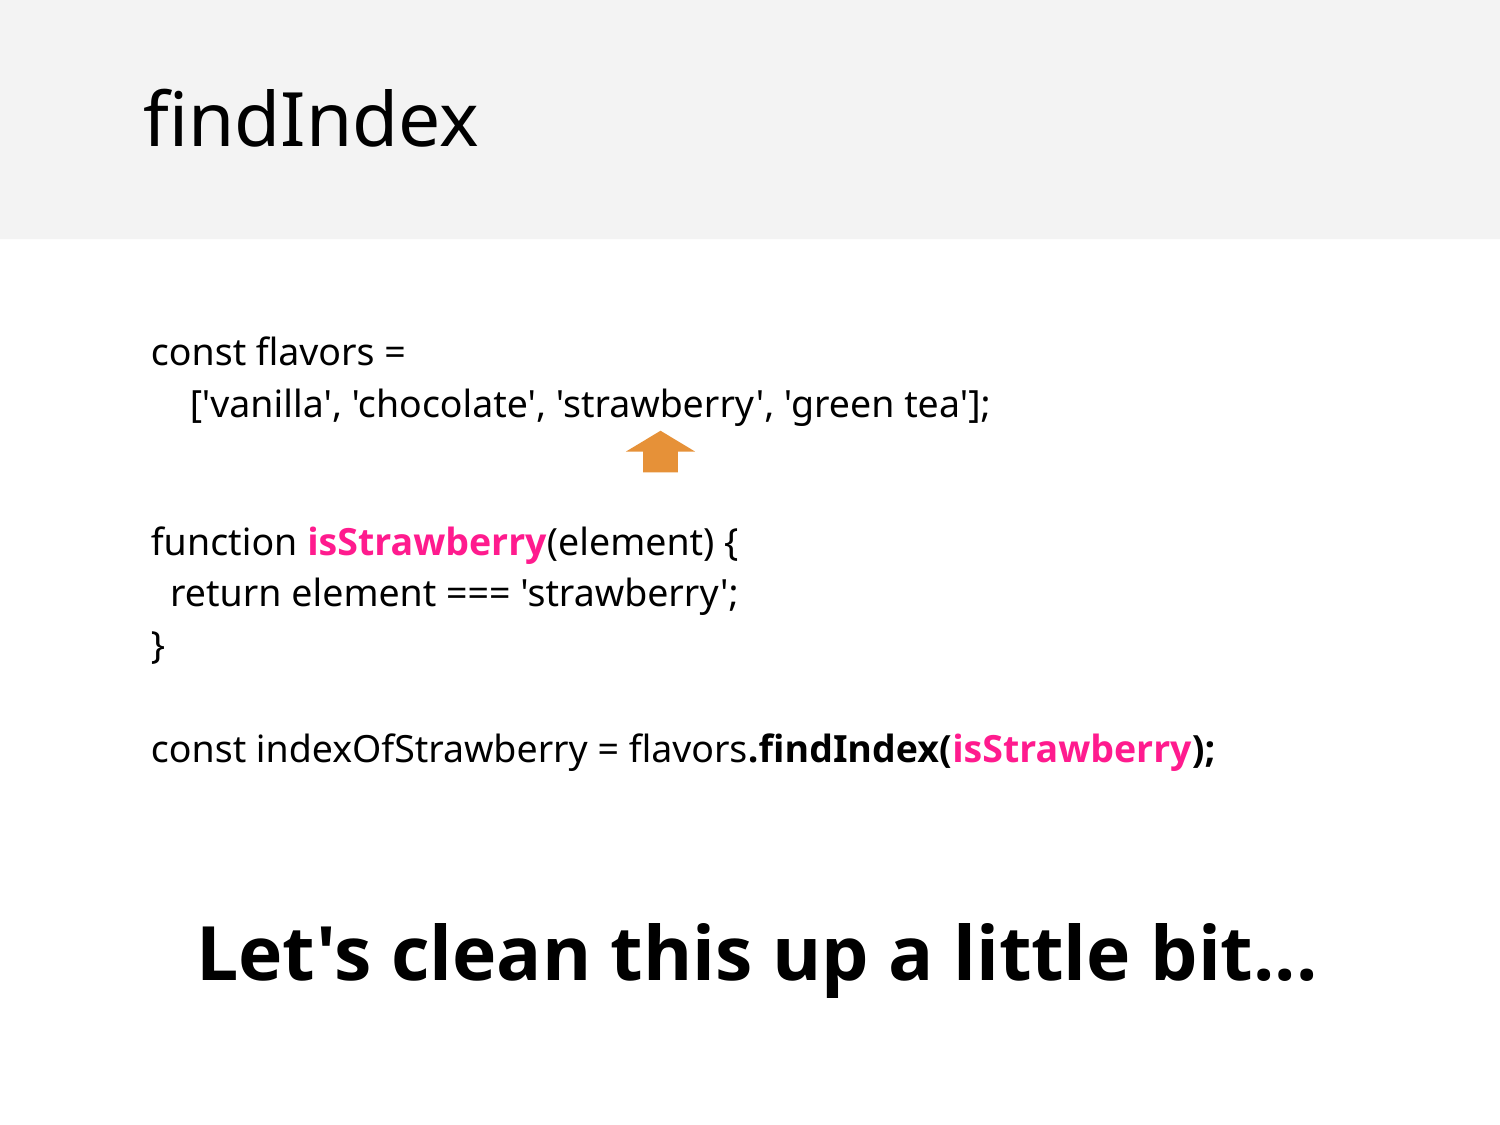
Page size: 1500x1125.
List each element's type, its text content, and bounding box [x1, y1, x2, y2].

text_box [625, 430, 696, 473]
text_box findIndex [128, 56, 1372, 183]
text_box Let's clean this up a little bit... [136, 813, 1380, 1075]
text_box const flavors = ['vanilla', 'chocolate', 'strawberry', 'green tea']; [136, 306, 1380, 448]
text_box function isStrawberry(element) { return element === 'strawberry'; } const indexOfStrawberry = flavors.findIndex(isStrawberry); [136, 496, 1380, 797]
